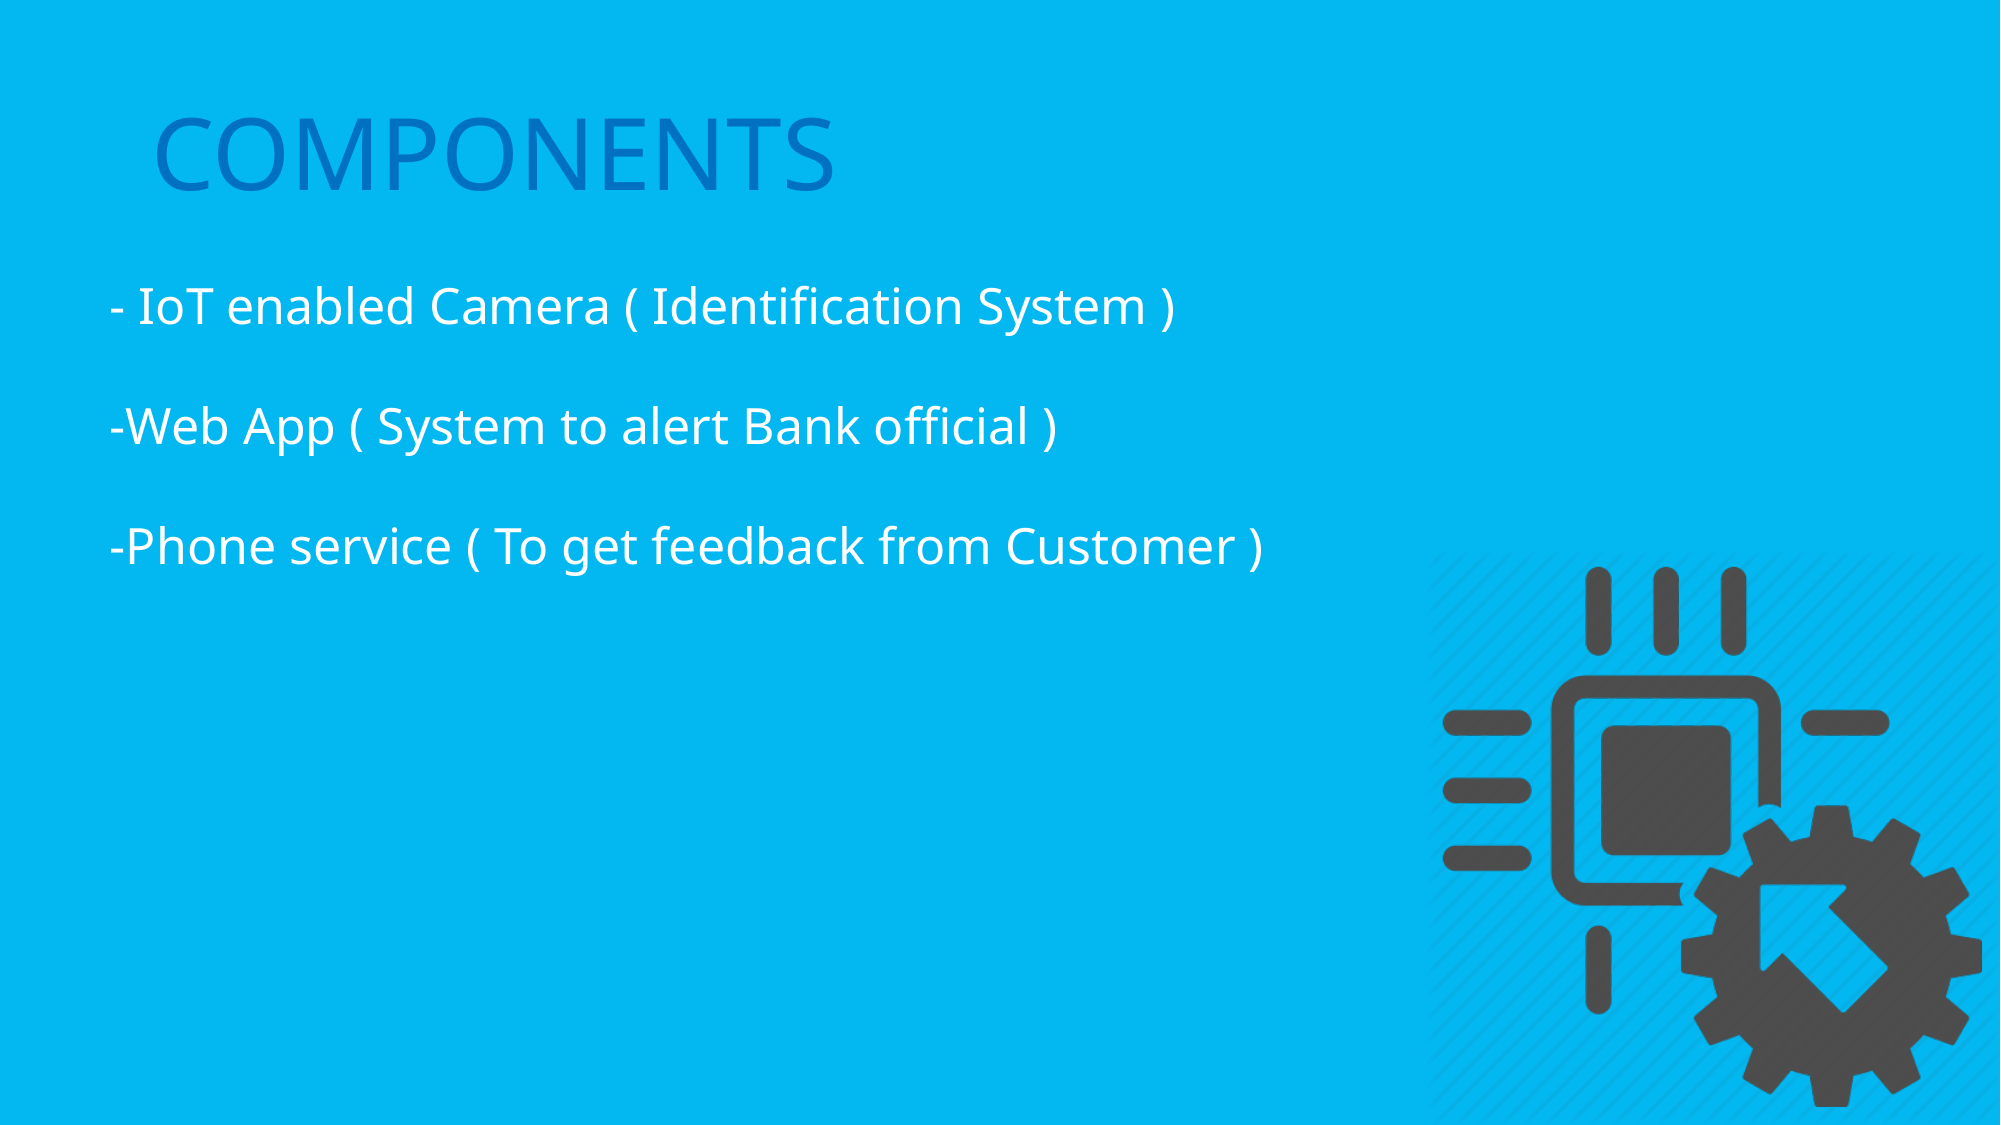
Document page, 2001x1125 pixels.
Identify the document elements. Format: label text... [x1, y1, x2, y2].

picture [1586, 568, 1611, 655]
picture [1602, 726, 1731, 855]
picture [1721, 568, 1746, 655]
picture [1802, 711, 1889, 735]
picture [1444, 711, 1531, 735]
picture [1586, 926, 1611, 1014]
picture [1444, 778, 1531, 803]
text_box - IoT enabled Camera ( Identification System ) -Web App ( System to alert Bank official ) -Phone service ( To get feedback from Customer ) [94, 267, 1832, 583]
picture [1444, 846, 1531, 870]
picture [1654, 568, 1678, 655]
picture [1682, 806, 1981, 1106]
picture [1552, 676, 1780, 905]
text_box COMPONENTS [136, 82, 853, 218]
